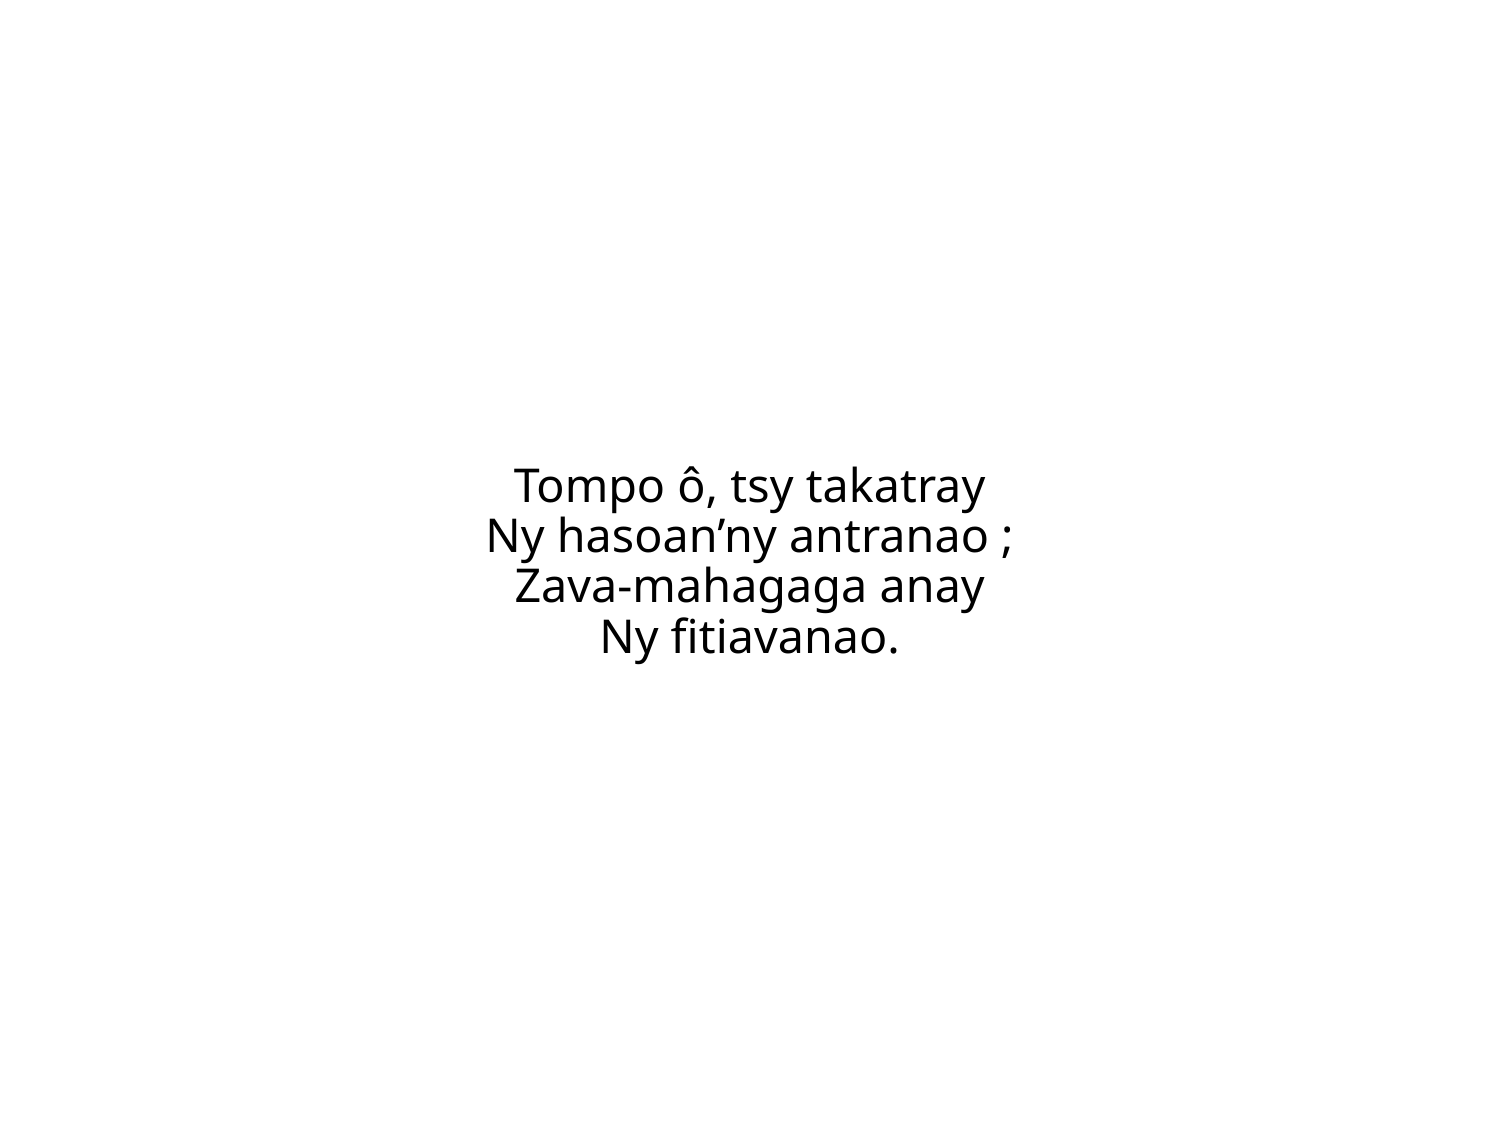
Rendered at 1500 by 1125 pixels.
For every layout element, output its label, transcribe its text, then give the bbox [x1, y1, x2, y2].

title Tompo ô, tsy takatray Ny hasoan’ny antranao ; Zava-mahagaga anay Ny fitiavanao. [0, 453, 1500, 672]
